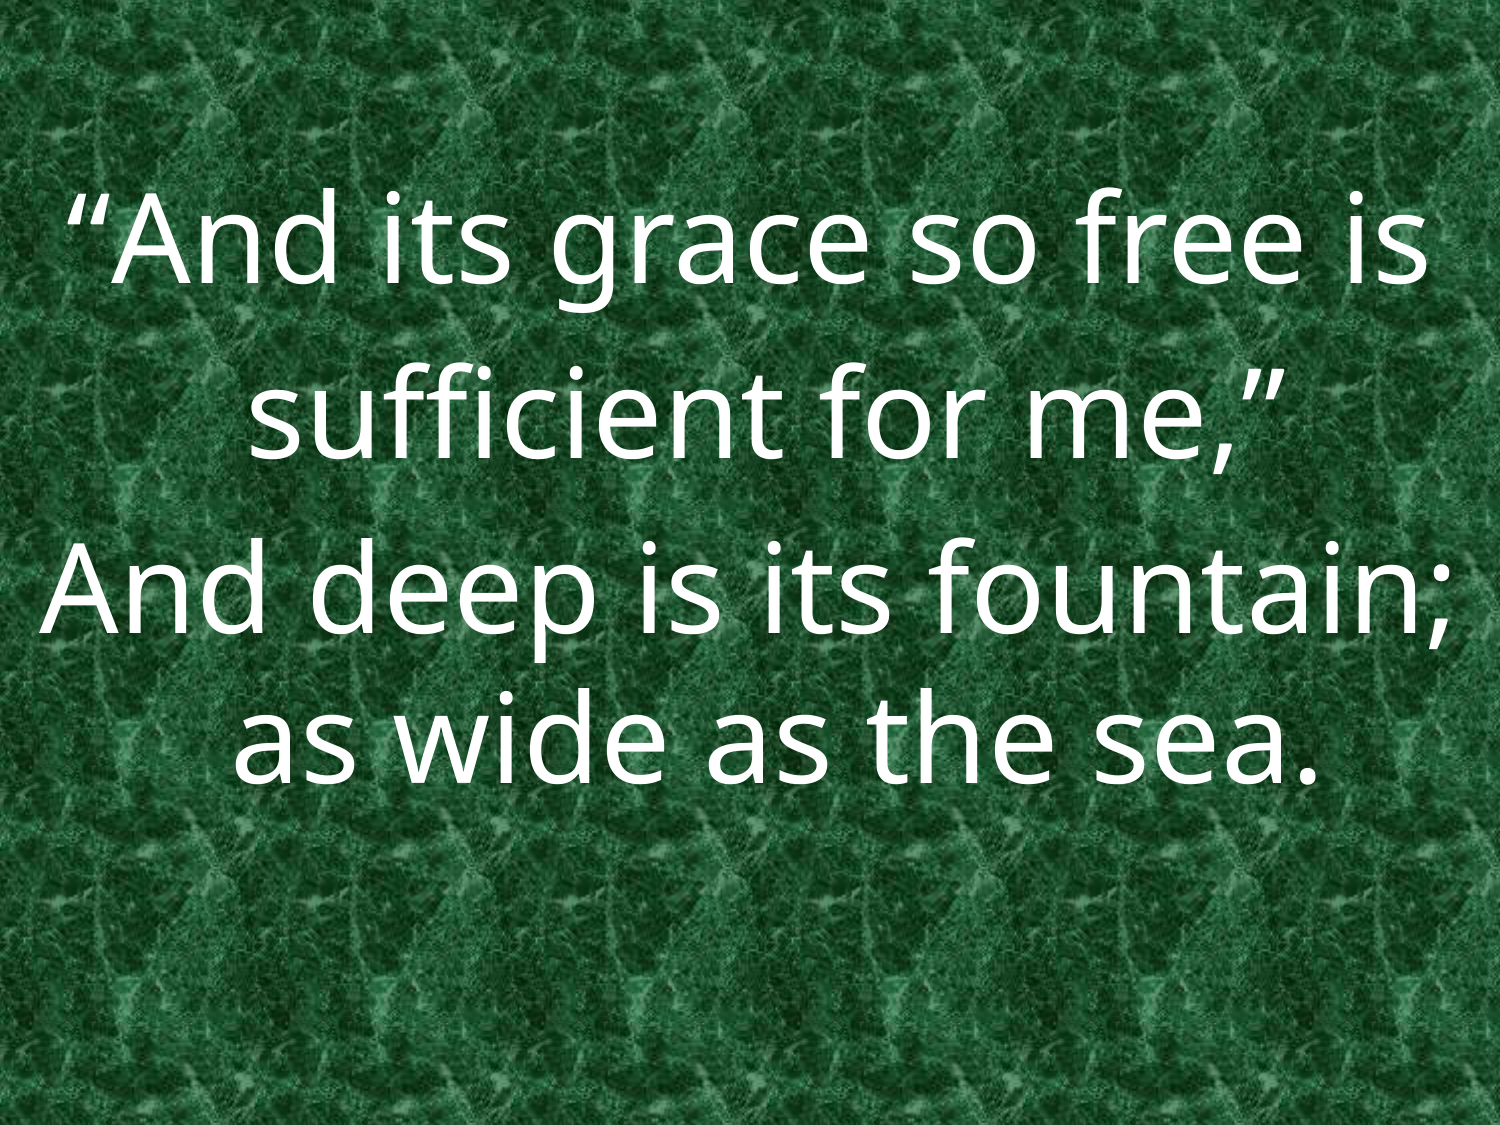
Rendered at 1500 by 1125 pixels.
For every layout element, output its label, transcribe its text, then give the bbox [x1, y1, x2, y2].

list “And its grace so free is sufficient for me,” And deep is its fountain; as wide as the sea. [0, 0, 1500, 1125]
